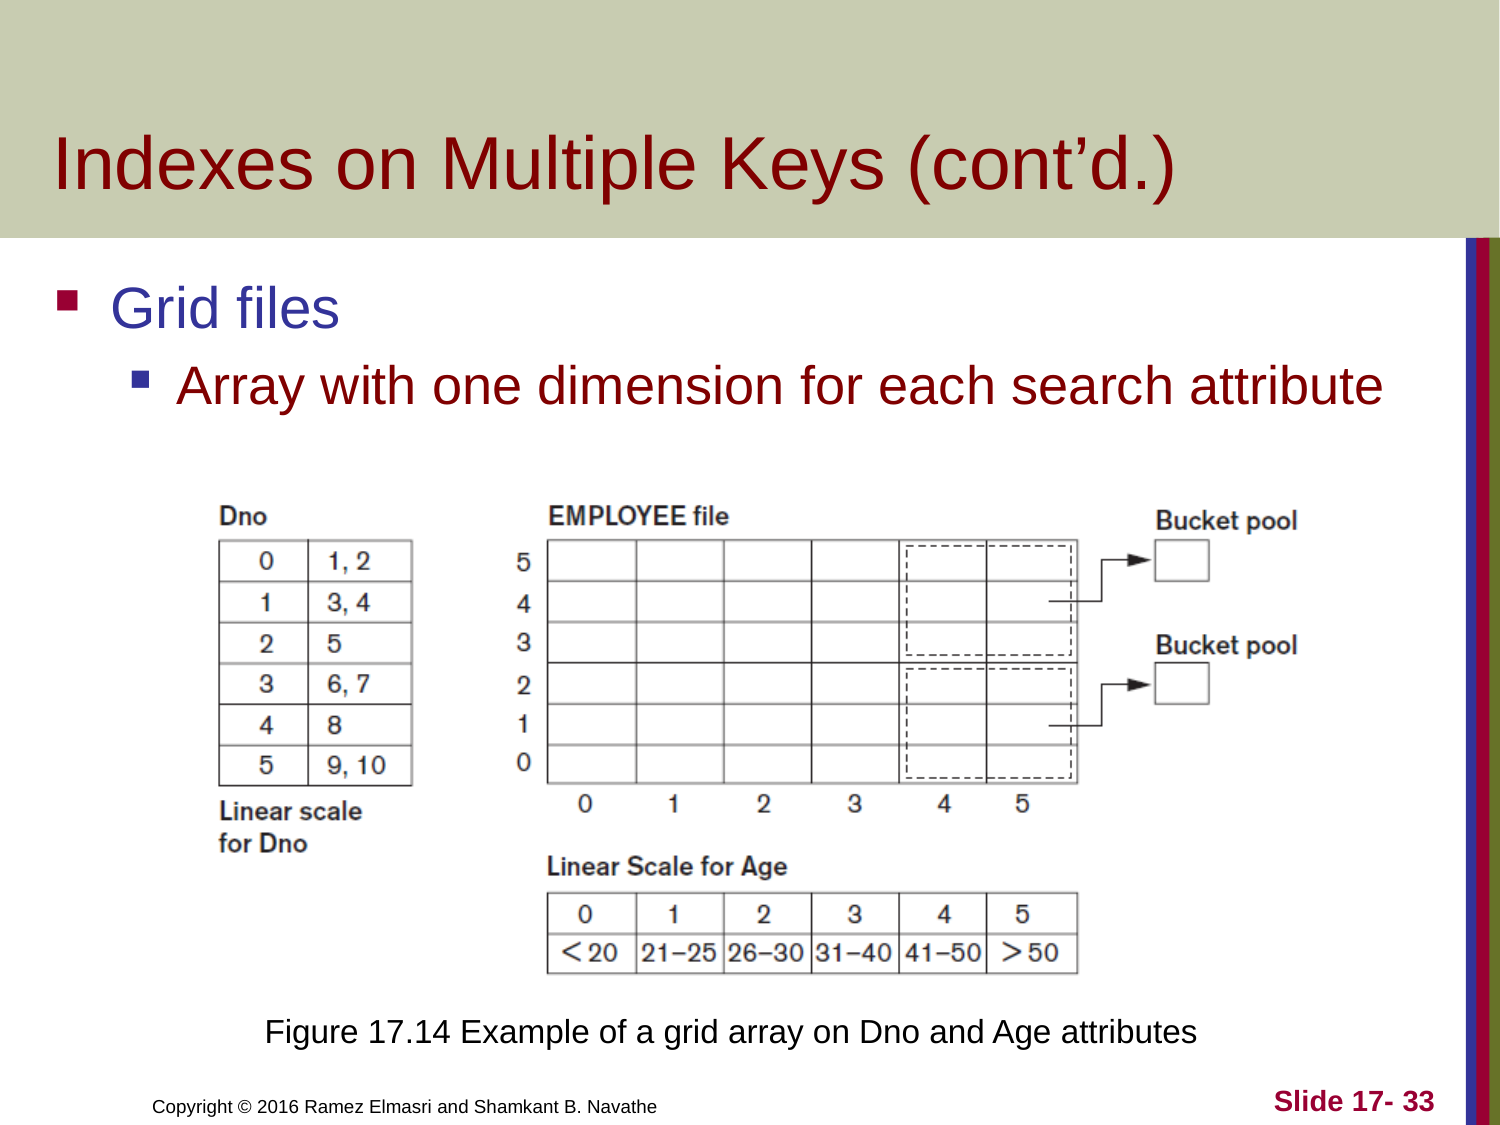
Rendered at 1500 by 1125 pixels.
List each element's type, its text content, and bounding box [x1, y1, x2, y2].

slide_number Slide 17- 33 [1137, 1049, 1451, 1125]
picture [191, 464, 1313, 988]
title Indexes on Multiple Keys (cont’d.) [37, 49, 1317, 213]
text_box Figure 17.14 Example of a grid array on Dno and Age attributes [249, 1003, 1268, 1058]
list Grid files Array with one dimension for each search attribute [39, 262, 1400, 1013]
